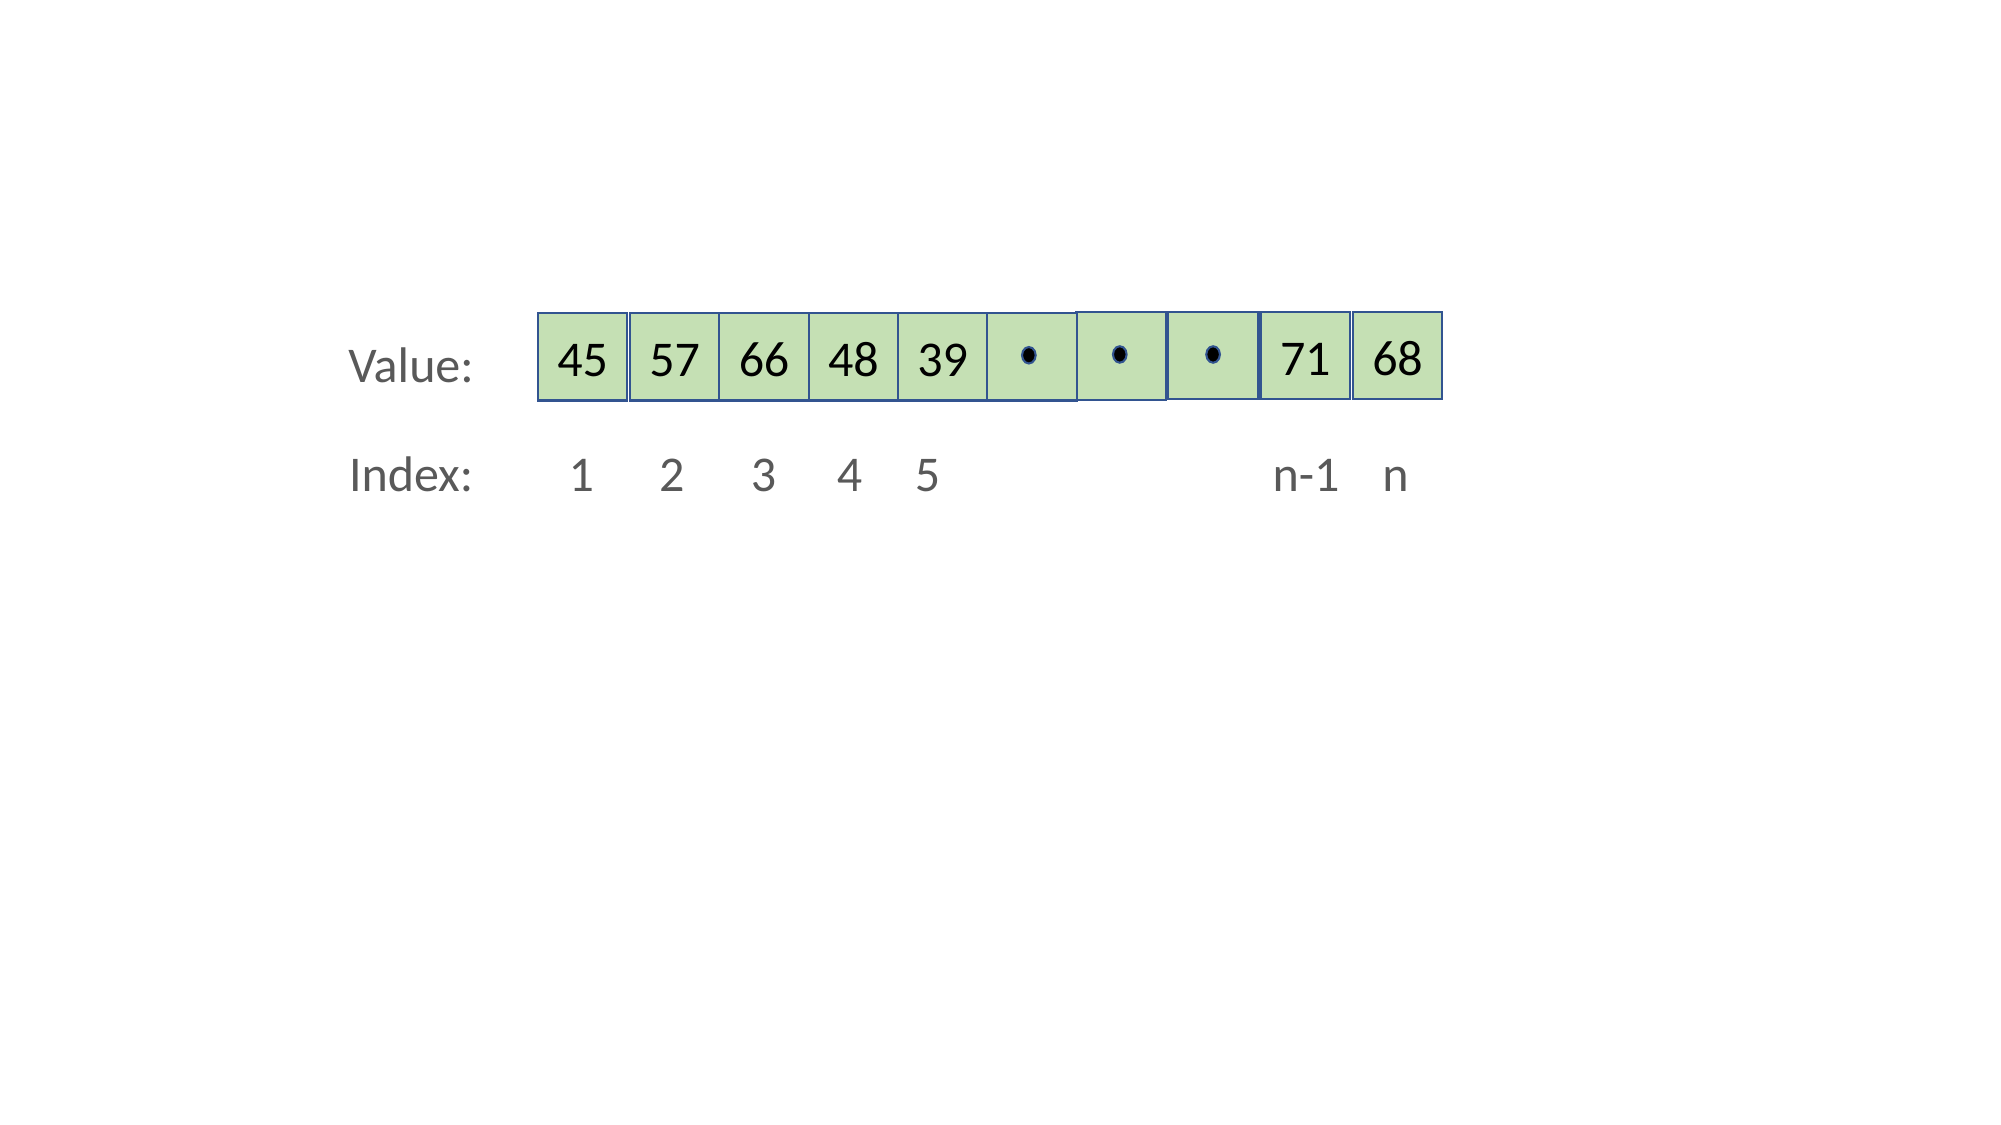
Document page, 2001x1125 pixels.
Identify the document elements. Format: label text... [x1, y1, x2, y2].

text_box 68 [1352, 311, 1443, 400]
text_box [1075, 311, 1167, 401]
text_box [986, 312, 1078, 402]
text_box Index: [319, 412, 503, 532]
text_box 1 [535, 412, 626, 532]
text_box [1111, 345, 1128, 364]
text_box 66 [718, 312, 808, 402]
text_box [1167, 311, 1259, 400]
text_box 48 [808, 312, 897, 402]
text_box n [1356, 412, 1441, 532]
text_box n-1 [1256, 412, 1356, 532]
text_box 3 [718, 412, 804, 532]
text_box [1205, 345, 1222, 364]
text_box 57 [629, 312, 718, 402]
text_box 2 [626, 412, 718, 532]
text_box Value: [319, 303, 503, 412]
text_box [1020, 345, 1037, 365]
text_box 45 [537, 312, 628, 402]
text_box 4 [804, 412, 882, 532]
text_box 39 [897, 312, 986, 402]
text_box 5 [882, 412, 973, 532]
text_box 71 [1259, 311, 1351, 400]
